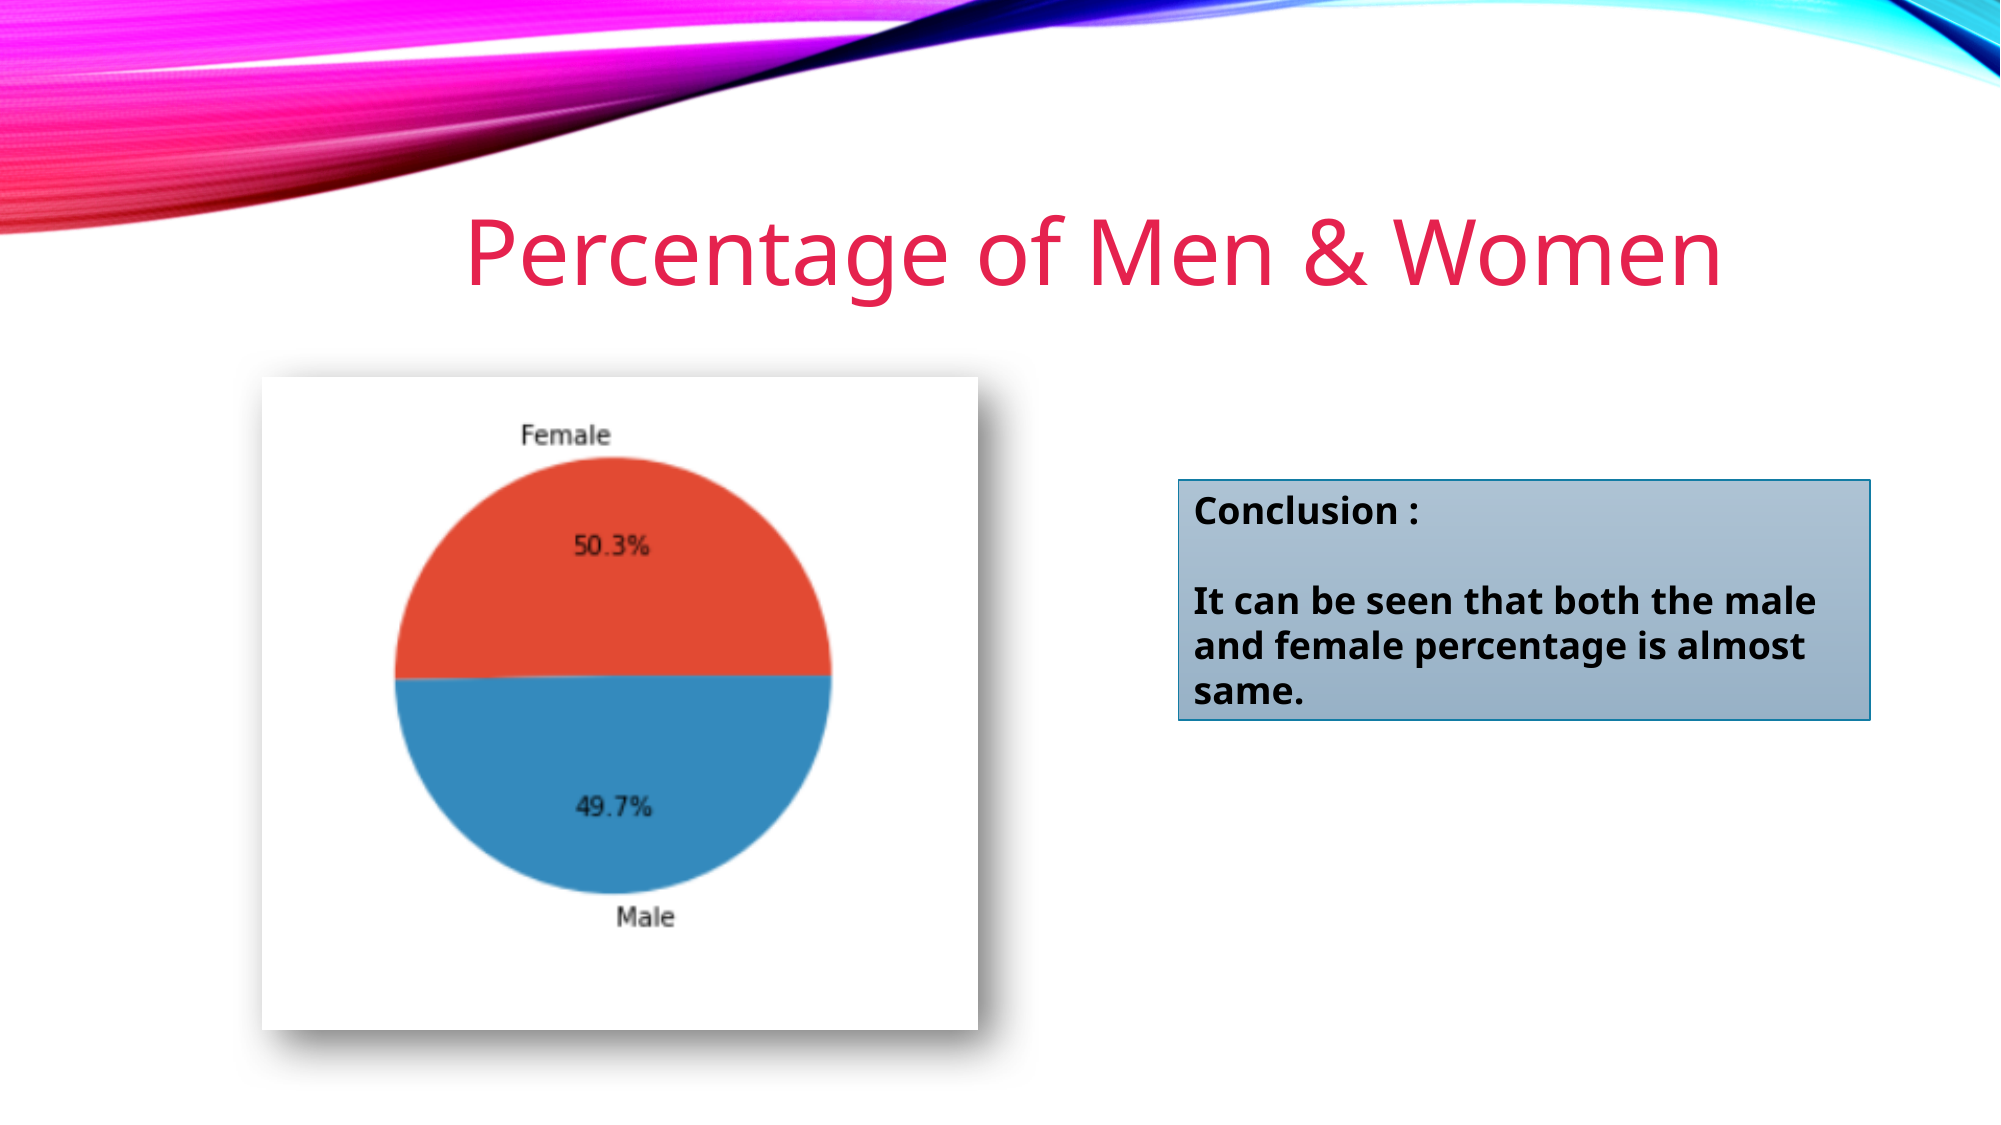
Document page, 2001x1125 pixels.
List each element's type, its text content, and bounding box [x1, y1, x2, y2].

picture [262, 377, 978, 1030]
picture [0, 0, 2000, 237]
text_box Percentage of Men & Women [448, 186, 1742, 312]
picture [1910, 0, 2000, 45]
text_box Conclusion : It can be seen that both the male and female percentage is almost same. [1178, 479, 1871, 721]
picture [1890, 0, 2000, 75]
